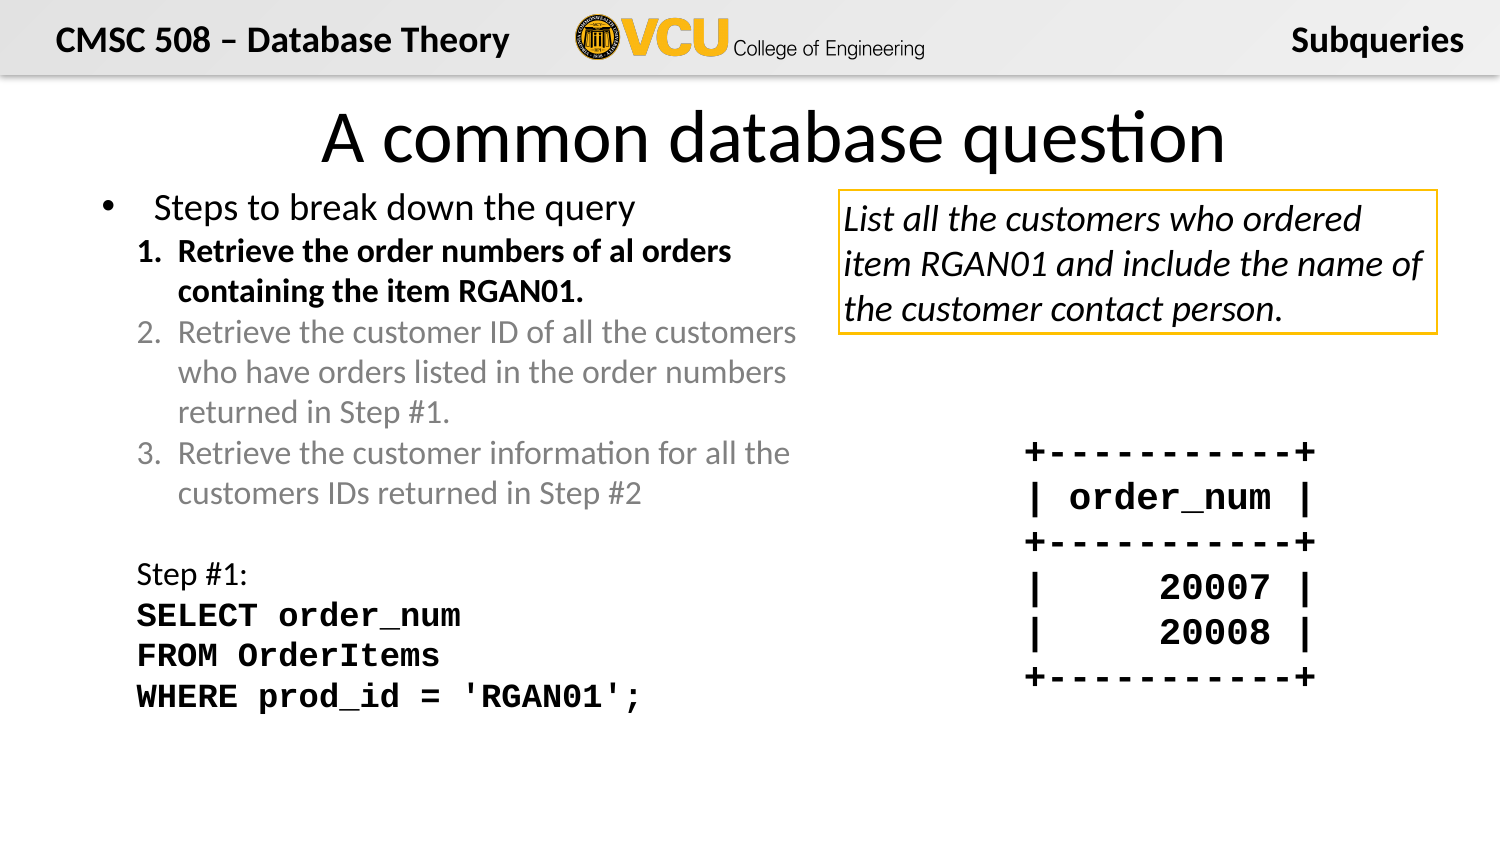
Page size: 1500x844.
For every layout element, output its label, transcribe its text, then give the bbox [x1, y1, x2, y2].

text_box List all the customers who ordered item RGAN01 and include the name of the customer contact person. [838, 194, 1437, 334]
text_box A common database question [24, 99, 1500, 194]
list Steps to break down the query Retrieve the order numbers of al orders containing the item RGAN01. Retrieve the customer ID of all the customers who have orders listed in the order numbers returned in Step #1. Retrieve the customer information for all the customers IDs returned in Step #2 Step #1: SELECT order_num FROM OrderItems WHERE prod_id = 'RGAN01'; [85, 194, 869, 729]
text_box +-----------+ | order_num | +-----------+ | 20007 | | 20008 | +-----------+ [855, 419, 1407, 705]
picture [575, 14, 924, 60]
